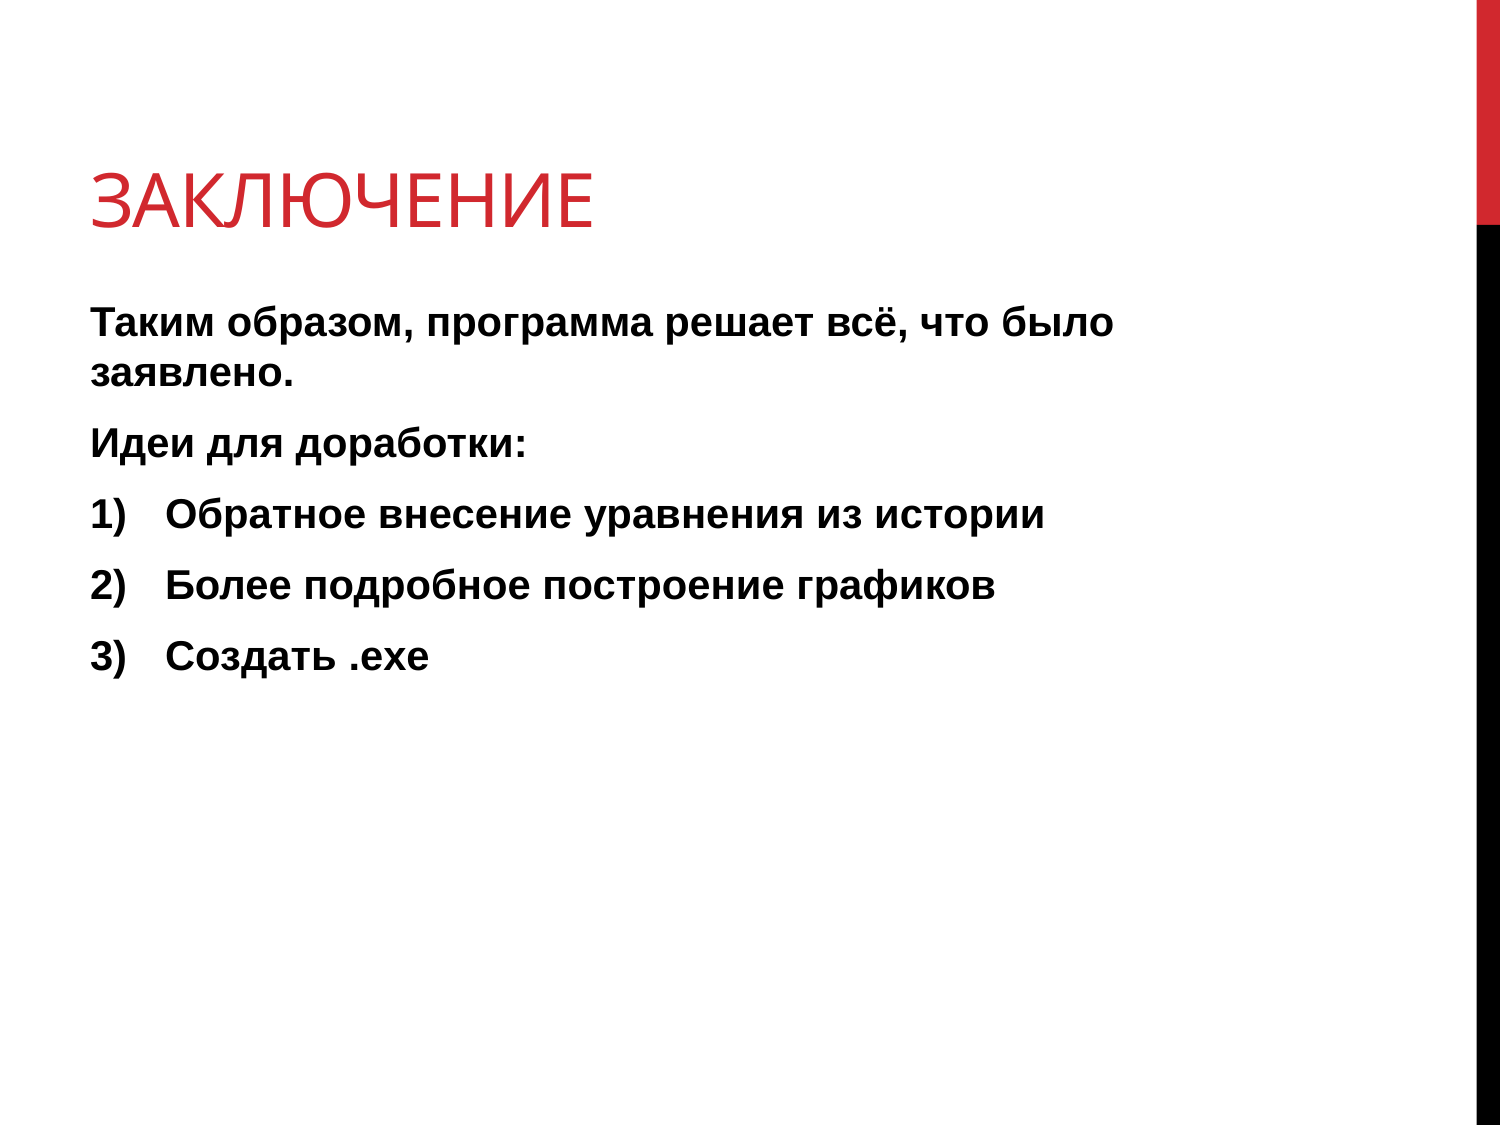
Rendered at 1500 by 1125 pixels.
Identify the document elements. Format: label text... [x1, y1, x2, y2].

title Заключение [75, 25, 1025, 250]
list Таким образом, программа решает всё, что было заявлено. Идеи для доработки: Обратное внесение уравнения из истории Более подробное построение графиков Создать .exe [75, 287, 1325, 1005]
